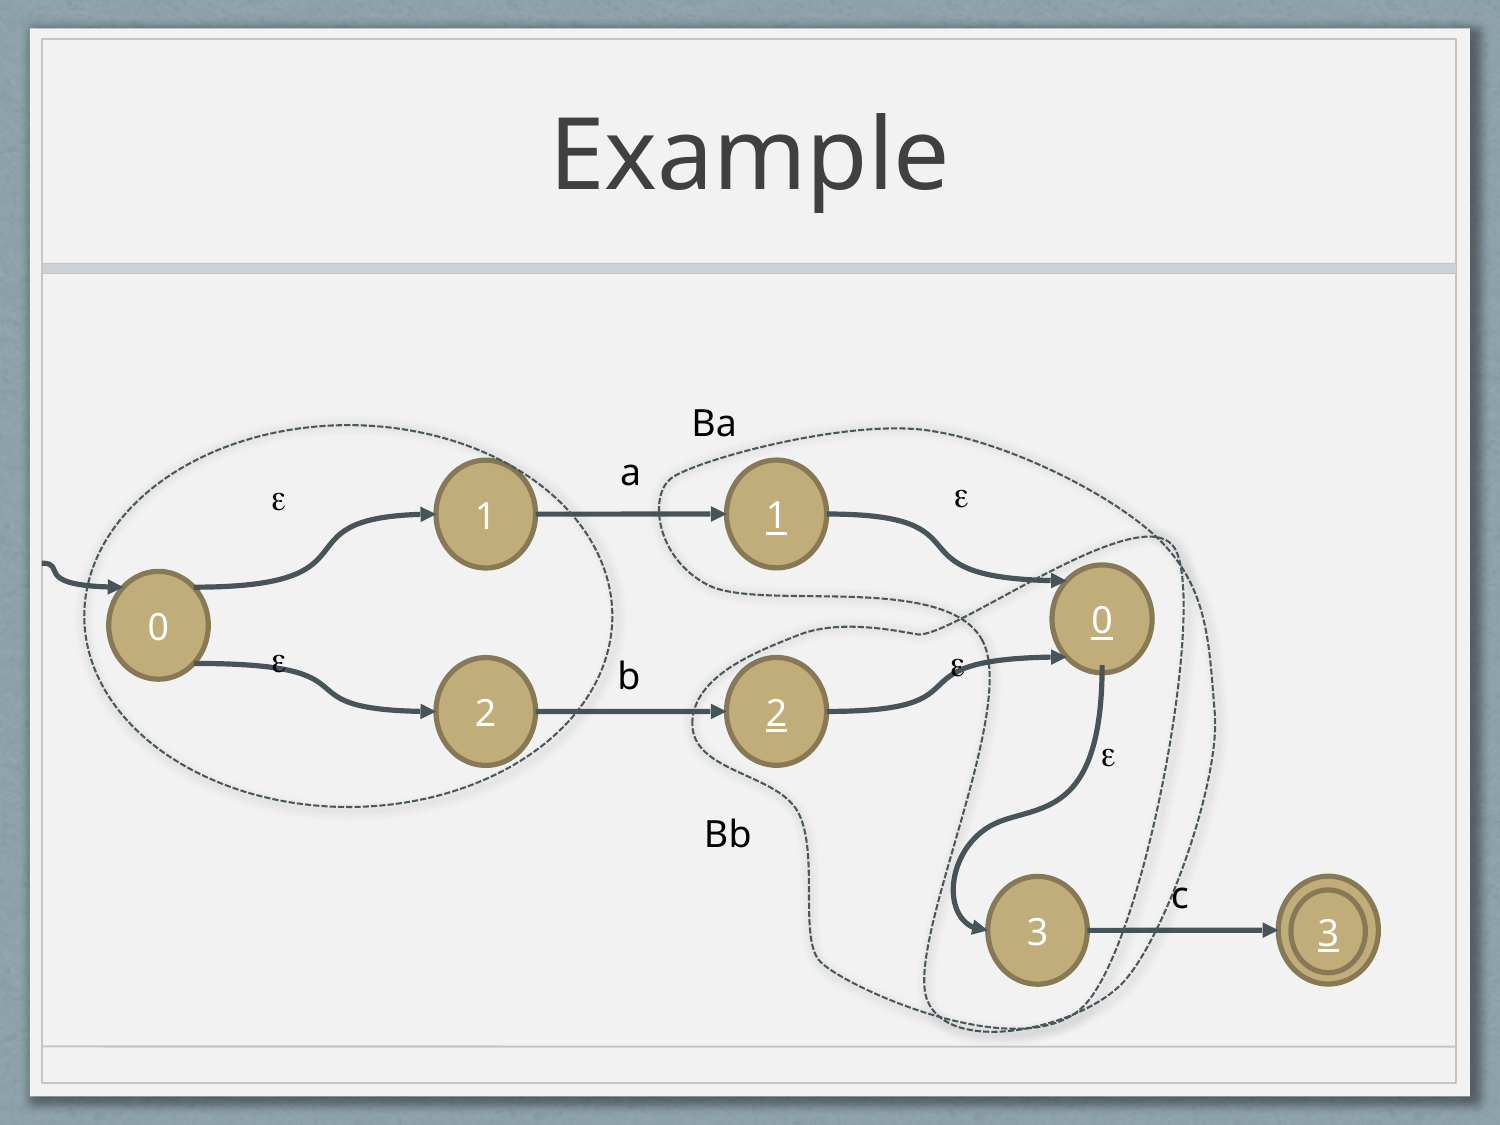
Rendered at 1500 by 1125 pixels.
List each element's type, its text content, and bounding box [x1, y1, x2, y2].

text_box [83, 433, 283, 803]
text_box b [602, 644, 656, 704]
text_box [658, 427, 1148, 615]
text_box [1107, 937, 1154, 997]
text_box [290, 565, 340, 810]
text_box [1141, 595, 1217, 923]
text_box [826, 656, 1068, 712]
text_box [915, 743, 1175, 860]
text_box a [605, 440, 656, 500]
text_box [826, 513, 1068, 582]
text_box 3 [1275, 873, 1382, 987]
text_box [346, 424, 614, 809]
text_box c [1175, 863, 1204, 923]
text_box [41, 562, 124, 588]
title Example [147, 40, 1353, 260]
text_box 3 [1288, 887, 1369, 976]
text_box Bb [689, 802, 767, 863]
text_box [277, 428, 352, 673]
text_box [691, 535, 1185, 1030]
text_box Ba [676, 391, 752, 452]
